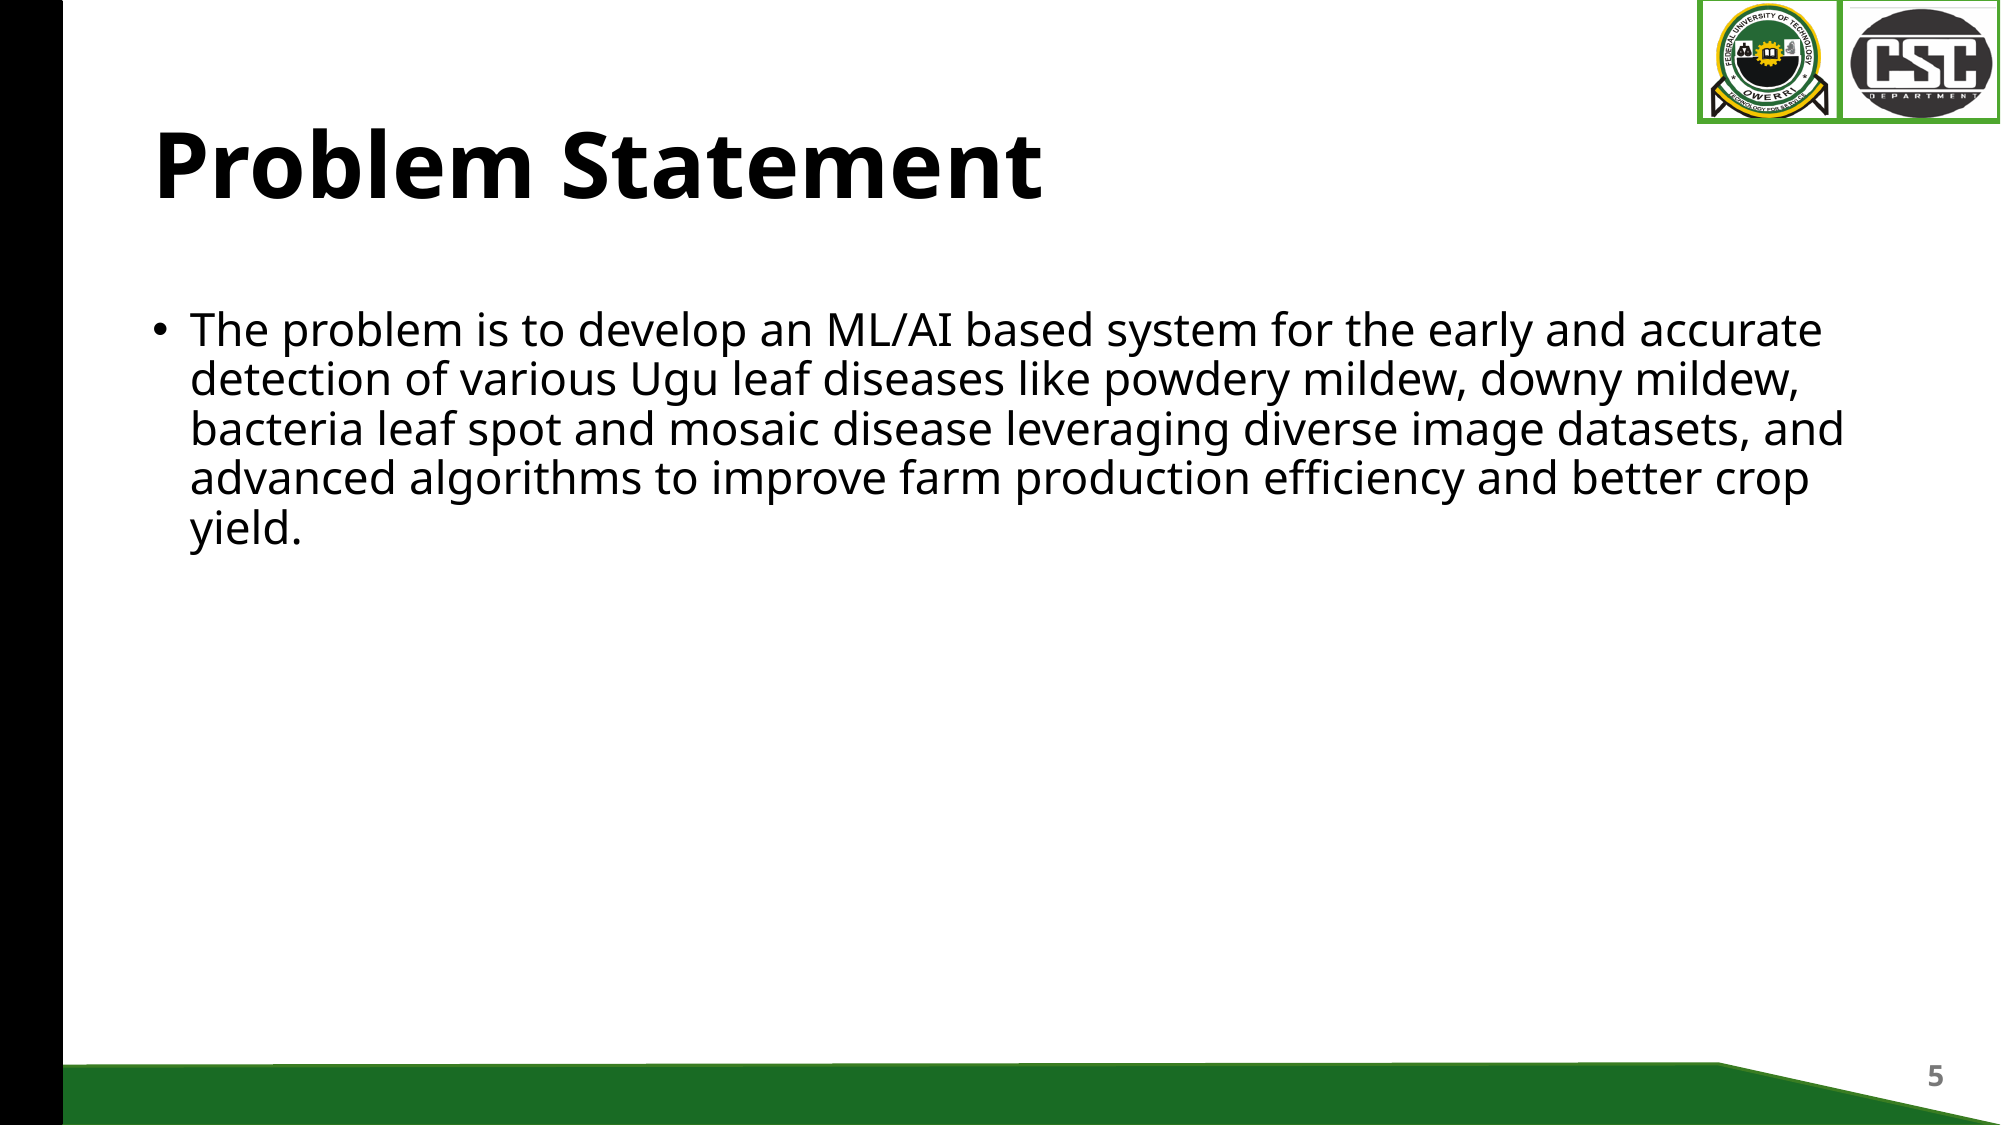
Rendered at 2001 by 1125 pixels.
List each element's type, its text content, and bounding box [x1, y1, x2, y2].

list The problem is to develop an ML/AI based system for the early and accurate detection of various Ugu leaf diseases like powdery mildew, downy mildew, bacteria leaf spot and mosaic disease leveraging diverse image datasets, and advanced algorithms to improve farm production efficiency and better crop yield. [137, 299, 1863, 963]
title Problem Statement [137, 59, 1863, 278]
slide_number 5 [1509, 1046, 1960, 1107]
picture [1850, 7, 1996, 118]
picture [1708, 1, 1830, 59]
